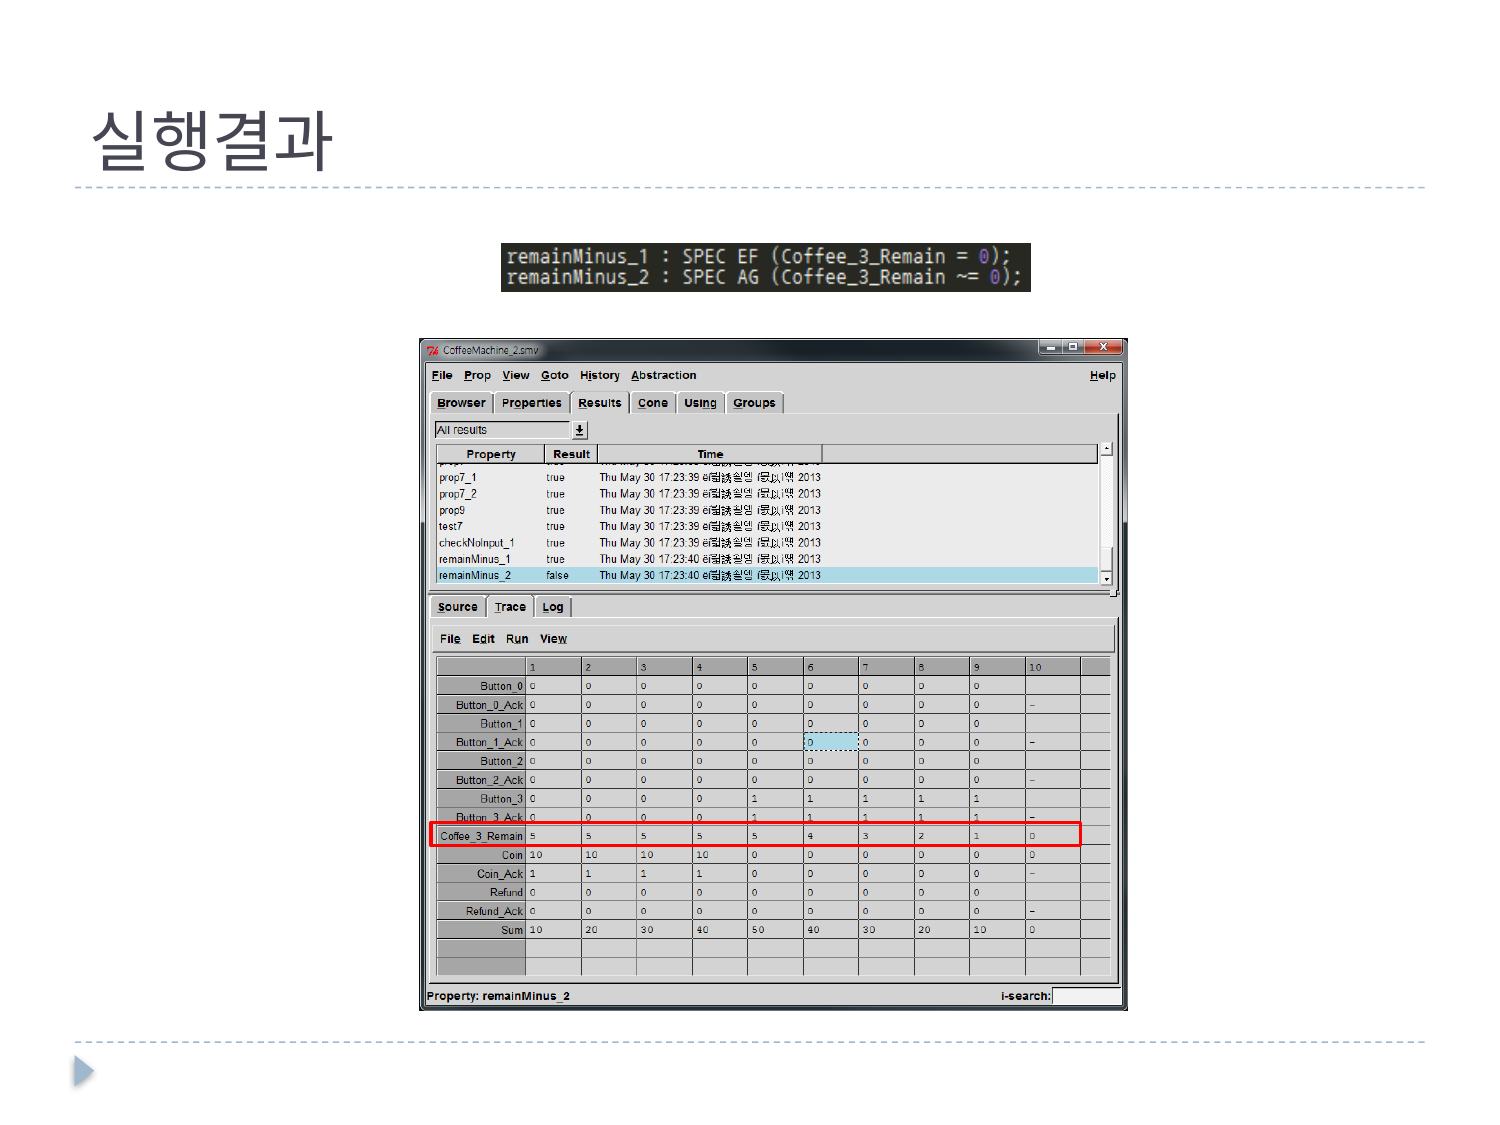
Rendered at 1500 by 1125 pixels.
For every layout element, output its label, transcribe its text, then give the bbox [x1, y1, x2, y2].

picture [501, 243, 1031, 293]
picture [418, 337, 1129, 1012]
title 실행결과 [75, 24, 1425, 188]
